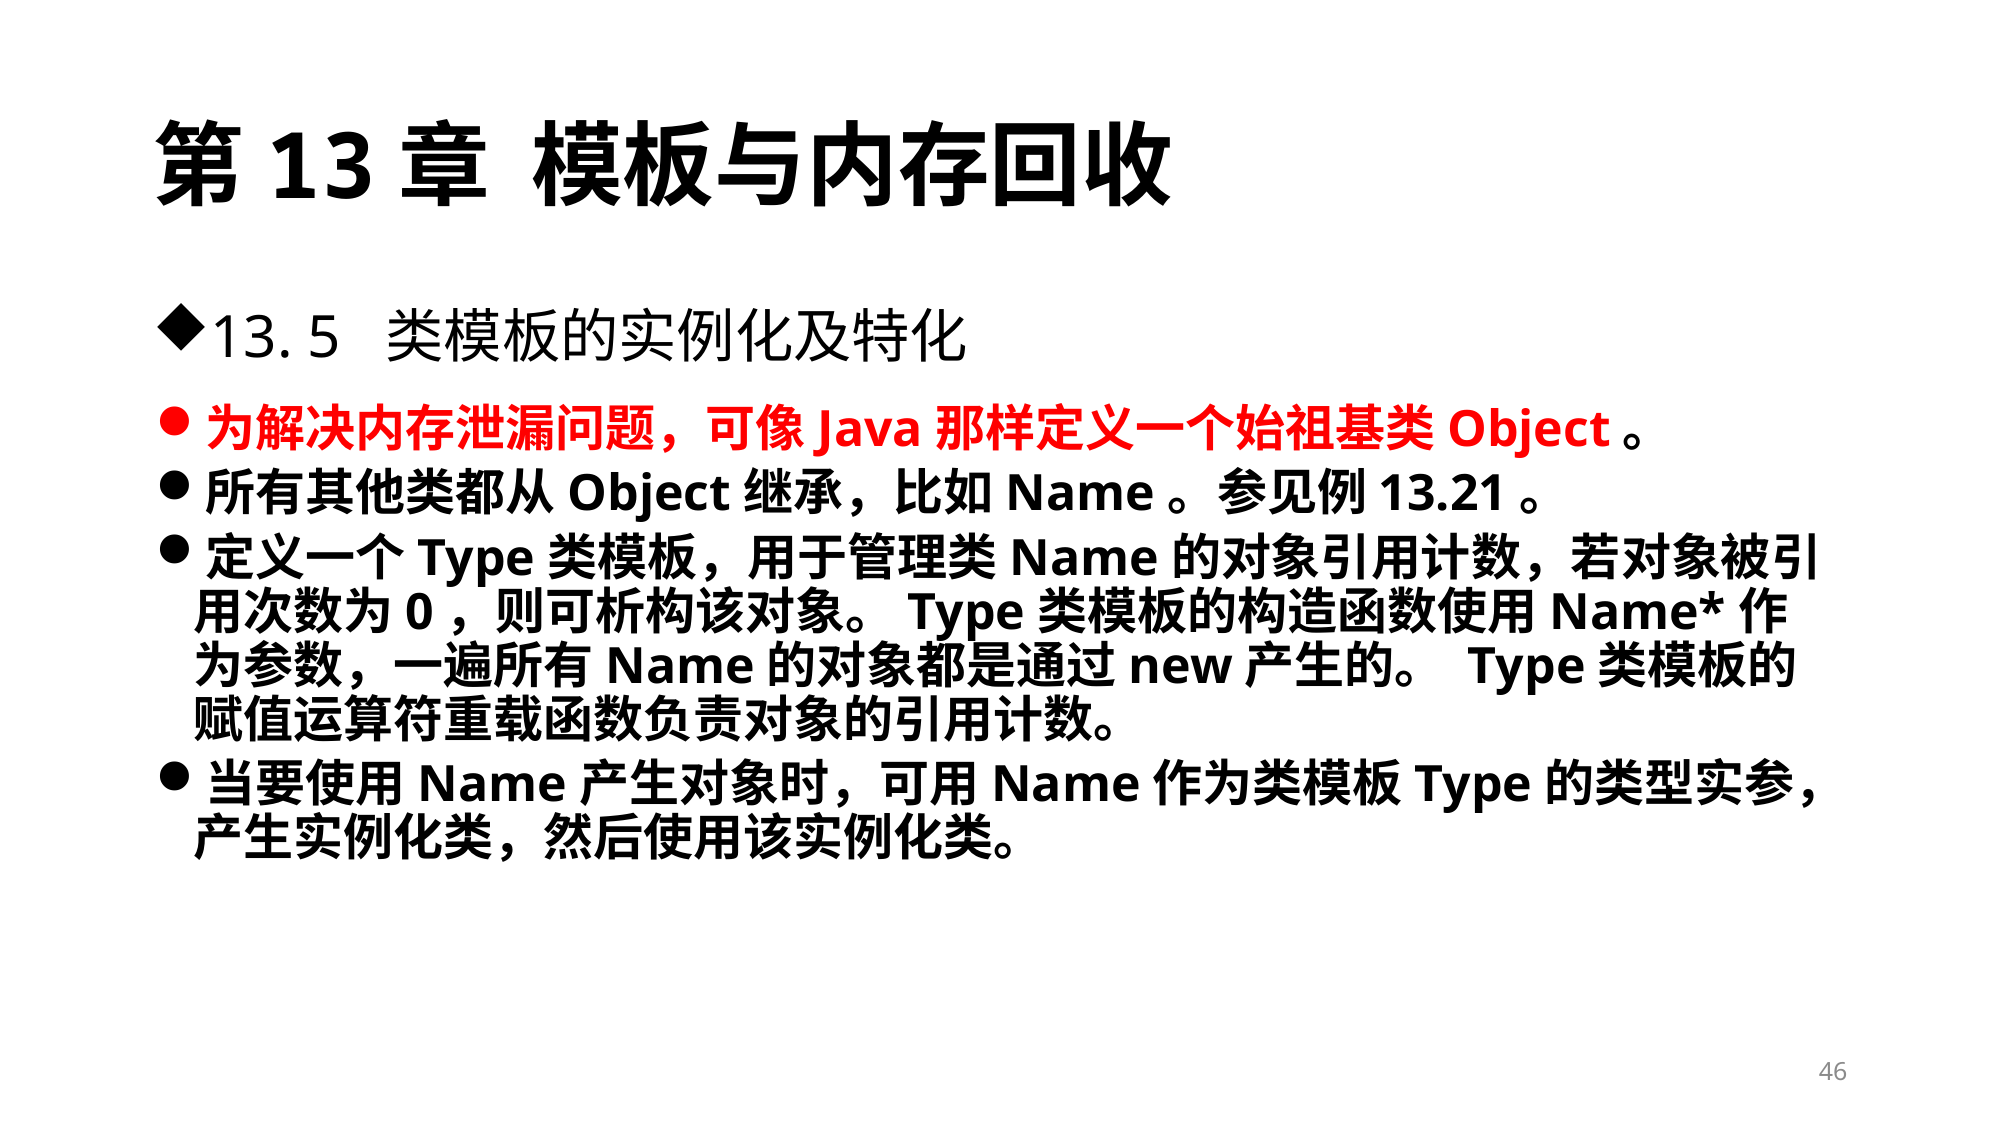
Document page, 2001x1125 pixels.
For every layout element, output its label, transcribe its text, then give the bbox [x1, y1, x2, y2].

slide_number 46 [1412, 1042, 1863, 1103]
title 第13章 模板与内存回收 [137, 59, 1863, 278]
list 13. 5 类模板的实例化及特化 [137, 299, 1863, 392]
text_box 为解决内存泄漏问题，可像Java那样定义一个始祖基类Object。 所有其他类都从Object继承，比如Name。参见例13.21。 定义一个Type类模板，用于管理类Name的对象引用计数，若对象被引用次数为0，则可析构该对象。Type类模板的构造函数使用Name*作为参数，一遍所有Name的对象都是通过new产生的。 Type类模板的赋值运算符重载函数负责对象的引用计数。 当要使用Name产生对象时，可用Name作为类模板Type的类型实参，产生实例化类，然后使用该实例化类。 [141, 395, 1852, 874]
